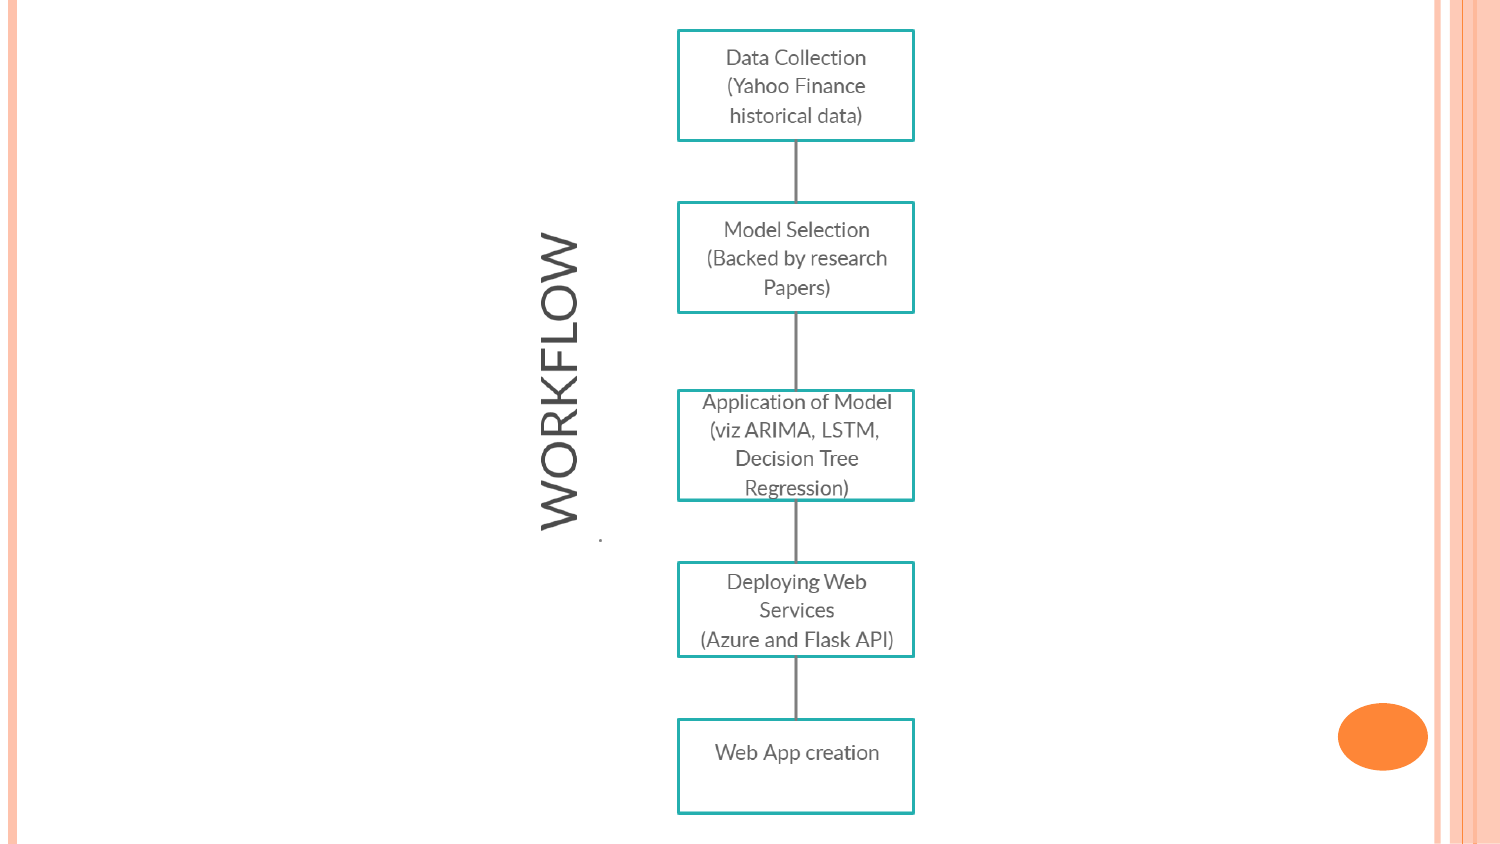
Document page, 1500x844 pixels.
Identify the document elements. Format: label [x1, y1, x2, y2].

picture [474, 0, 945, 844]
